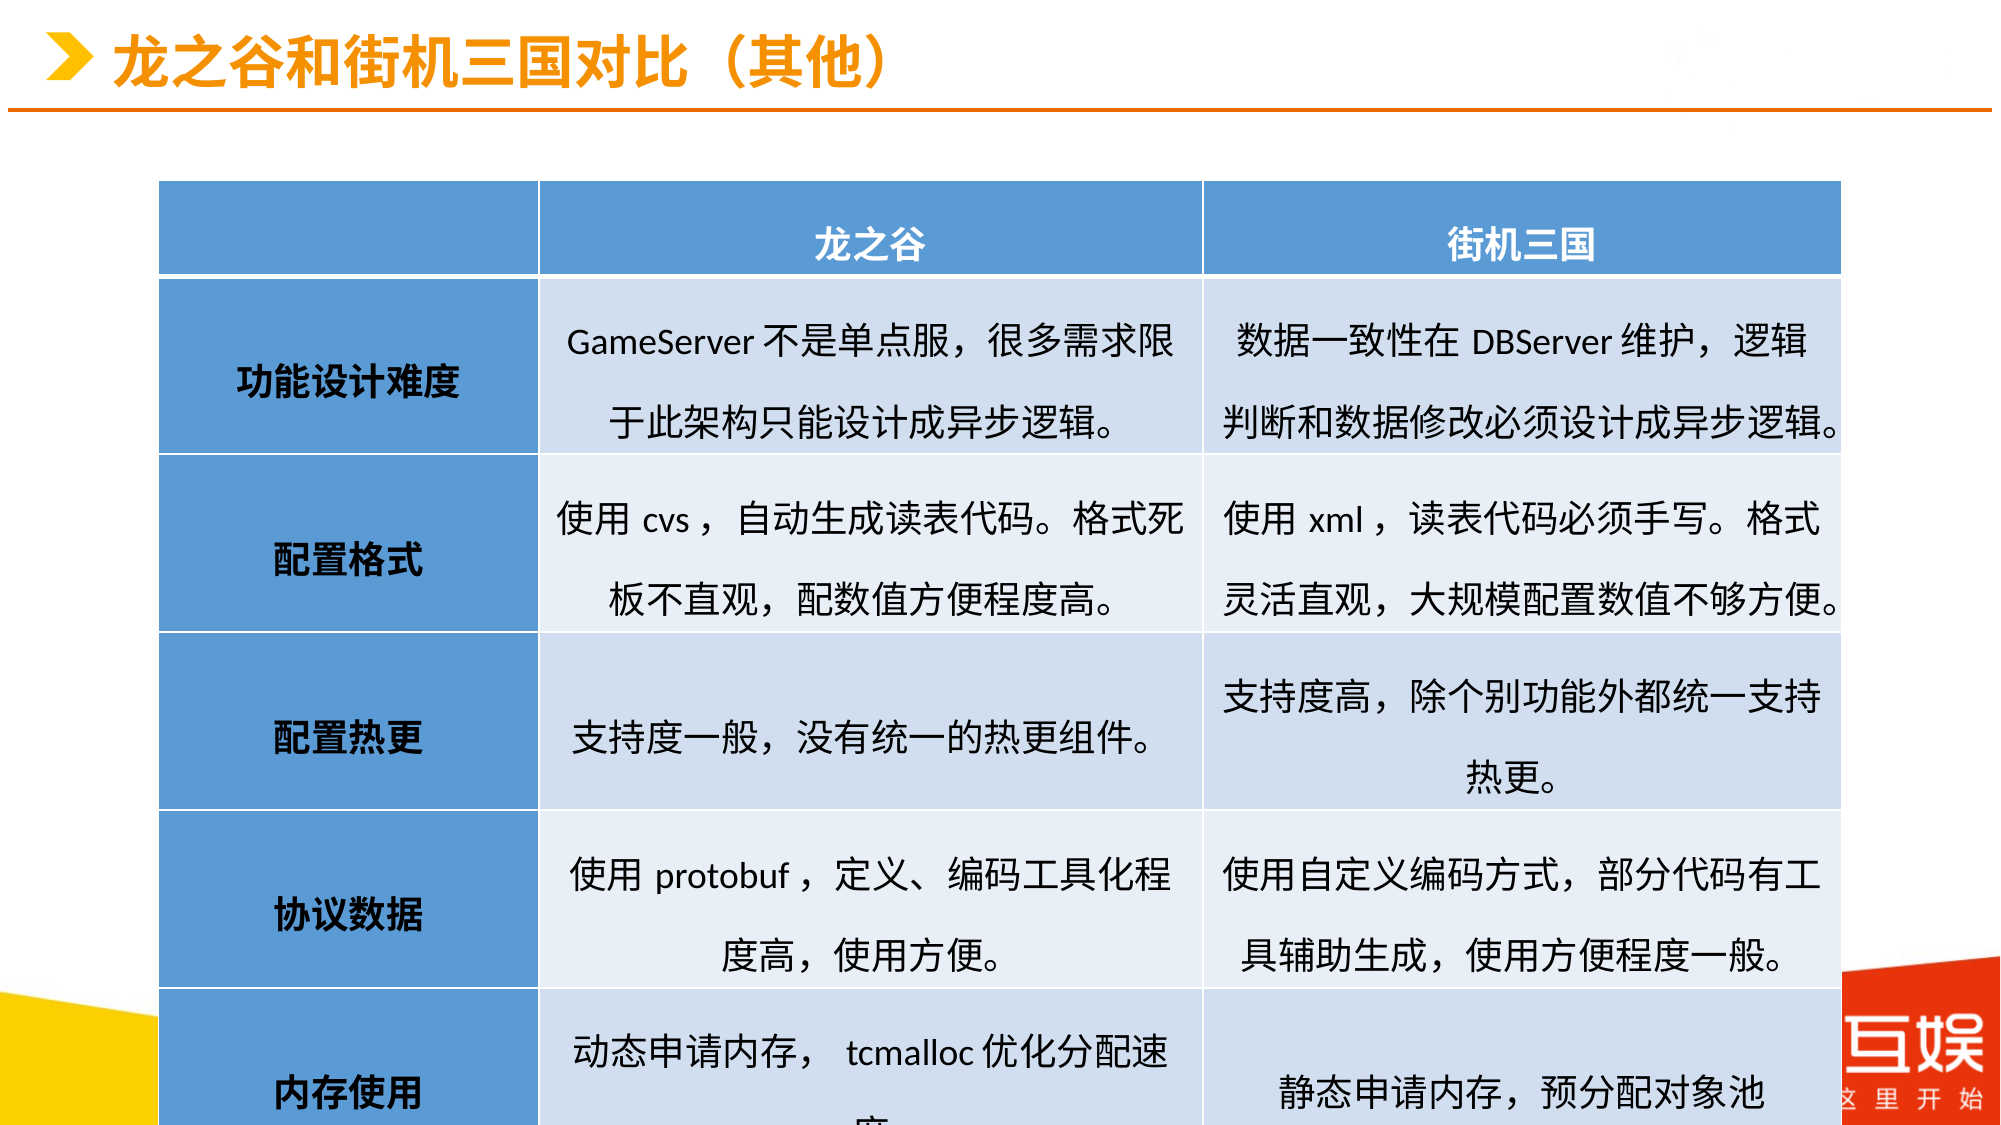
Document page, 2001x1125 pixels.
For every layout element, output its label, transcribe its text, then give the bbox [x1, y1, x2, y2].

table_cell GameServer不是单点服，很多需求限于此架构只能设计成异步逻辑。 [540, 279, 1202, 453]
title 龙之谷和街机三国对比（其他） [97, 13, 940, 109]
table_cell 支持度高，除个别功能外都统一支持热更。 [1204, 633, 1841, 809]
table_header 街机三国 [1204, 181, 1841, 274]
table_header 龙之谷 [540, 181, 1202, 274]
table_cell 功能设计难度 [159, 279, 538, 453]
table_cell 配置热更 [159, 633, 538, 809]
table_cell 支持度一般，没有统一的热更组件。 [540, 633, 1202, 809]
table_cell 静态申请内存，预分配对象池 [1204, 989, 1841, 1125]
table_cell 使用自定义编码方式，部分代码有工具辅助生成，使用方便程度一般。 [1204, 811, 1841, 987]
table_cell 协议数据 [159, 811, 538, 987]
table_cell 使用xml，读表代码必须手写。格式灵活直观，大规模配置数值不够方便。 [1204, 455, 1841, 631]
picture [0, 0, 2001, 1125]
table_cell 内存使用 [159, 989, 538, 1125]
table_cell 动态申请内存，tcmalloc优化分配速度 [540, 989, 1202, 1125]
table_cell 使用cvs，自动生成读表代码。格式死板不直观，配数值方便程度高。 [540, 455, 1202, 631]
table_header [159, 181, 538, 274]
table_cell 使用protobuf，定义、编码工具化程度高，使用方便。 [540, 811, 1202, 987]
table_cell 数据一致性在DBServer维护，逻辑判断和数据修改必须设计成异步逻辑。 [1204, 279, 1841, 453]
table_cell 配置格式 [159, 455, 538, 631]
